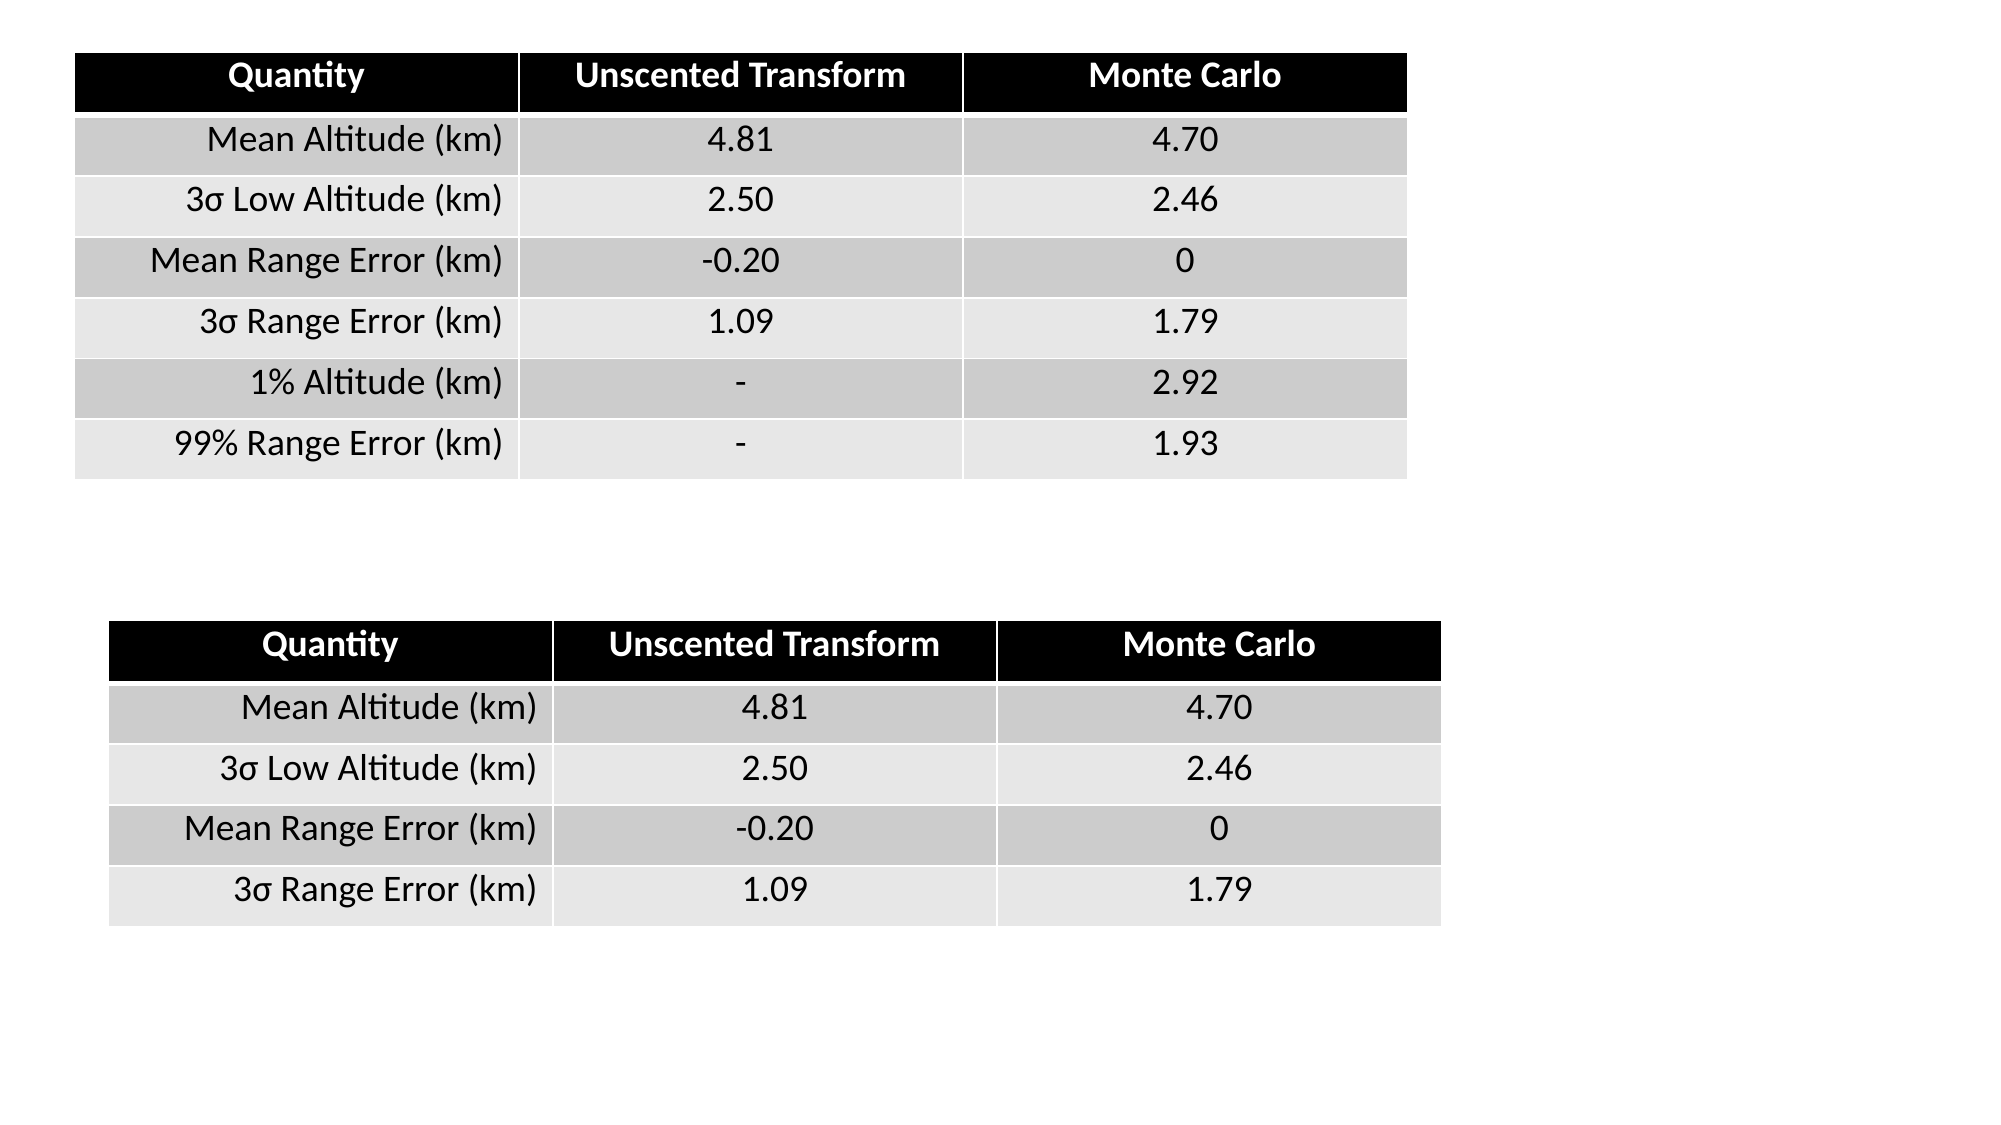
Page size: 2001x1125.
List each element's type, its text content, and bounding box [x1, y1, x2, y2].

table_cell 4.81 [554, 686, 996, 743]
table_cell Mean Range Error (km) [109, 806, 552, 865]
table_cell 1.79 [964, 299, 1407, 358]
table_cell 2.46 [964, 177, 1407, 236]
table_header Unscented Transform [554, 621, 996, 681]
table_cell 2.46 [998, 745, 1441, 804]
table_cell 1% Altitude (km) [75, 359, 518, 418]
table_cell 3σ Low Altitude (km) [75, 177, 518, 236]
table_cell - [520, 420, 962, 479]
table_cell 3σ Range Error (km) [75, 299, 518, 358]
table_cell 1.79 [998, 867, 1441, 926]
table_cell 1.09 [520, 299, 962, 358]
table_header Unscented Transform [520, 53, 962, 112]
table_cell 0 [998, 806, 1441, 865]
table_cell 2.92 [964, 359, 1407, 418]
table_cell 1.09 [554, 867, 996, 926]
table_cell 2.50 [520, 177, 962, 236]
table_header Monte Carlo [998, 621, 1441, 681]
table_cell 3σ Range Error (km) [109, 867, 552, 926]
table_cell - [520, 359, 962, 418]
table_cell 4.70 [998, 686, 1441, 743]
table_header Quantity [75, 53, 518, 112]
table_cell Mean Altitude (km) [75, 118, 518, 175]
table_cell 2.50 [554, 745, 996, 804]
table_header Quantity [109, 621, 552, 681]
table_cell -0.20 [520, 238, 962, 297]
table_cell Mean Range Error (km) [75, 238, 518, 297]
table_cell 0 [964, 238, 1407, 297]
table_cell -0.20 [554, 806, 996, 865]
table_cell Mean Altitude (km) [109, 686, 552, 743]
table_cell 4.70 [964, 118, 1407, 175]
table_cell 3σ Low Altitude (km) [109, 745, 552, 804]
table_cell 99% Range Error (km) [75, 420, 518, 479]
table_cell 1.93 [964, 420, 1407, 479]
table_header Monte Carlo [964, 53, 1407, 112]
table_cell 4.81 [520, 118, 962, 175]
